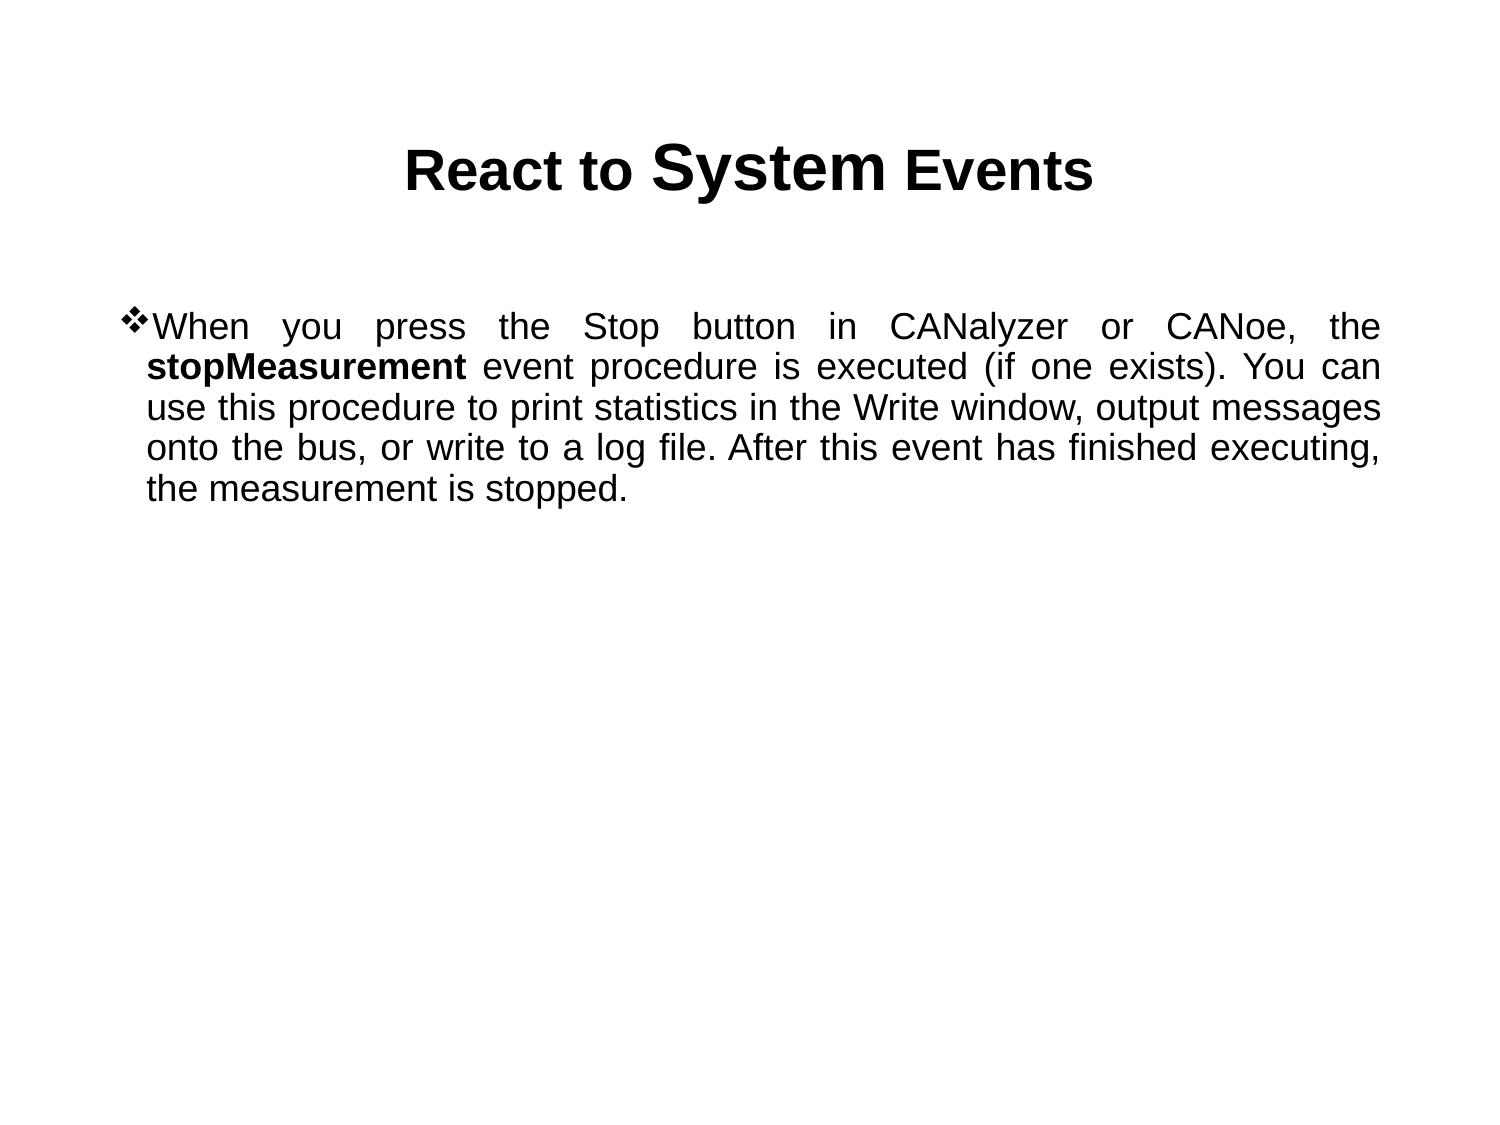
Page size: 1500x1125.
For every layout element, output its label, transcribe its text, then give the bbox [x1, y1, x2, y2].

title React to System Events [103, 59, 1397, 278]
list When you press the Stop button in CANalyzer or CANoe, the stopMeasurement event procedure is executed (if one exists). You can use this procedure to print statistics in the Write window, output messages onto the bus, or write to a log file. After this event has finished executing, the measurement is stopped. [103, 299, 1397, 1014]
